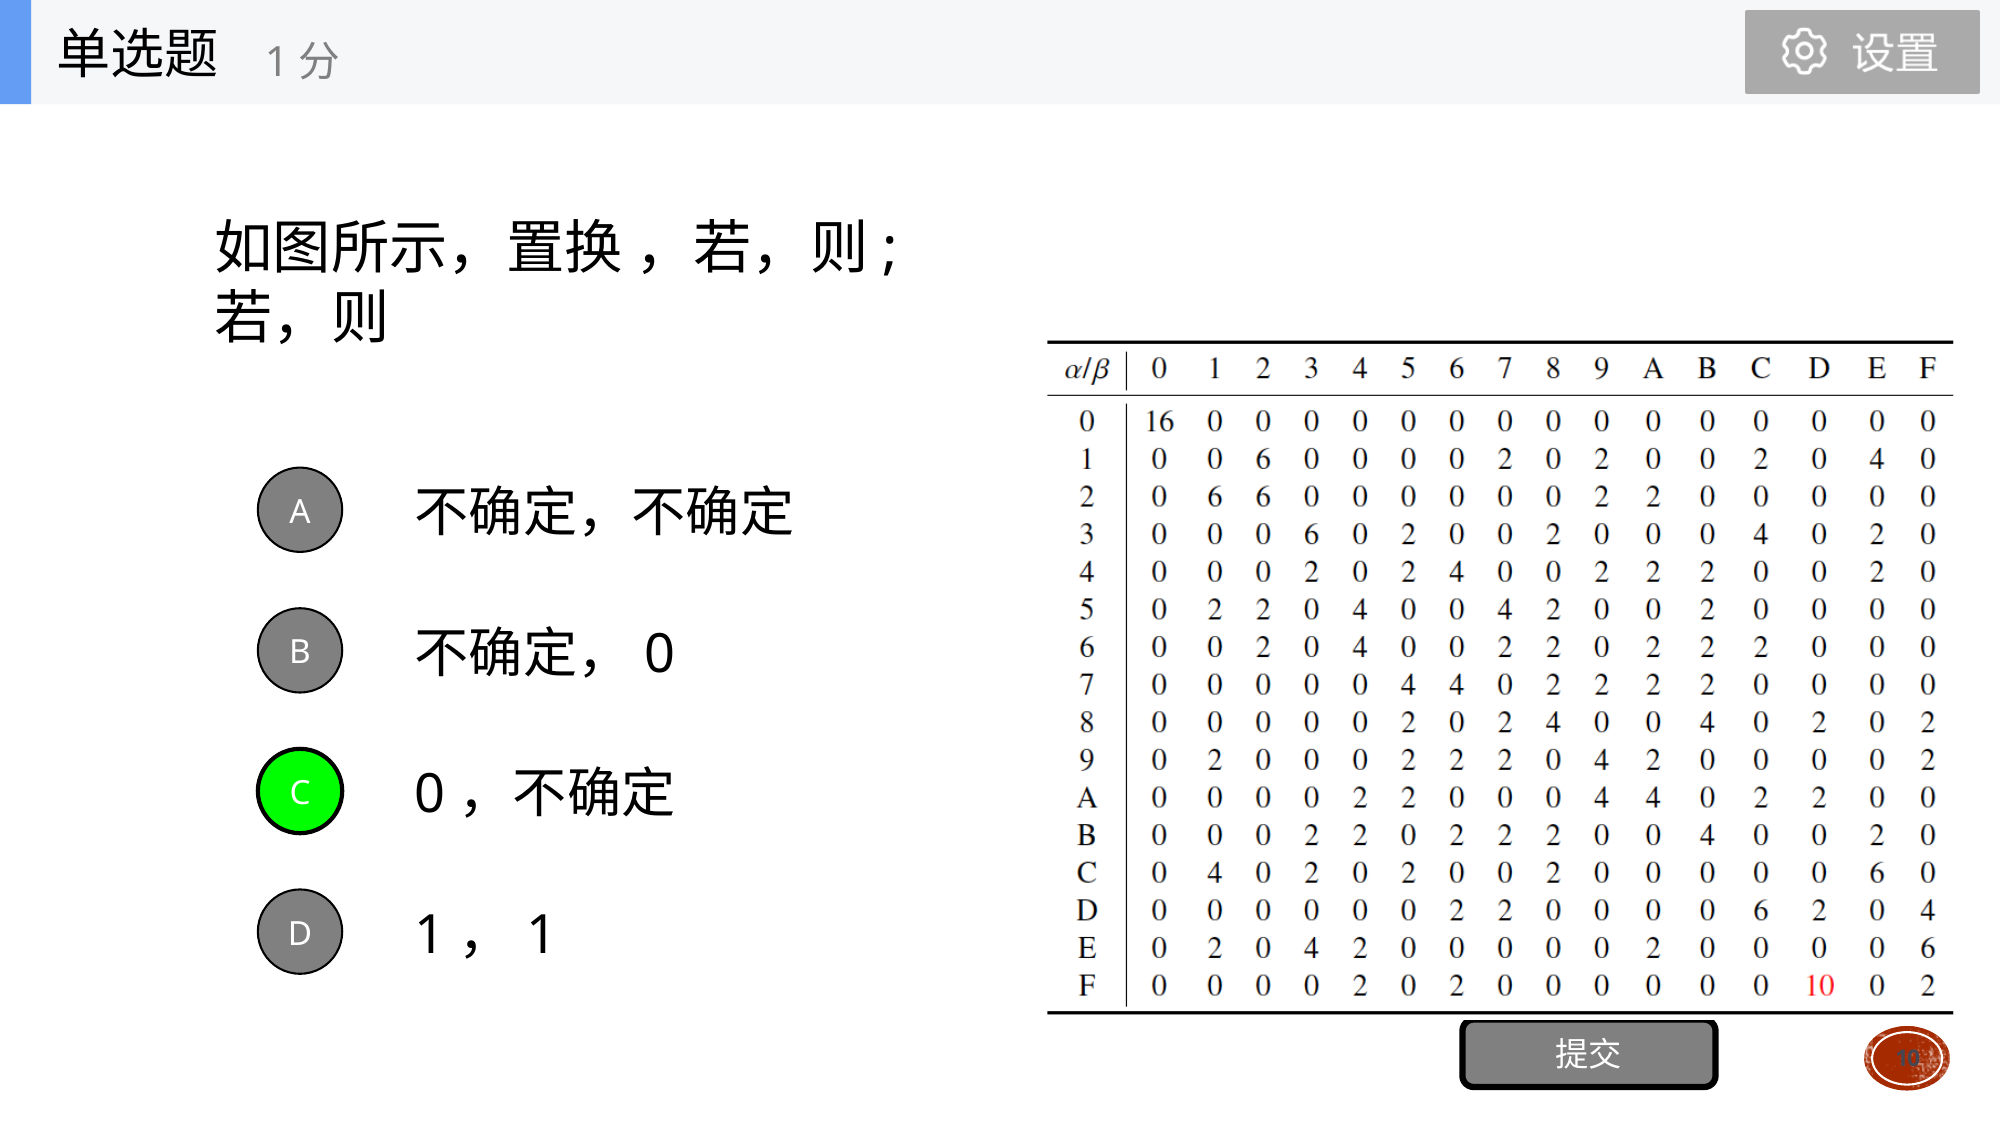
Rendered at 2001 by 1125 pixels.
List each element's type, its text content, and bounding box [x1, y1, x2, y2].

text_box 不确定，不确定 [399, 456, 1042, 563]
picture [1748, 12, 1978, 92]
text_box C [256, 747, 344, 835]
slide_number 10 [1855, 1028, 1961, 1089]
text_box A [256, 466, 344, 553]
text_box 提交 [1461, 1021, 1717, 1089]
text_box 0，不确定 [399, 738, 1042, 844]
text_box 不确定，0 [399, 597, 1042, 703]
text_box 1，1 [399, 878, 1042, 985]
text_box B [256, 607, 344, 694]
picture [1043, 334, 1961, 1020]
text_box D [256, 888, 344, 975]
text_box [5, 0, 2000, 105]
